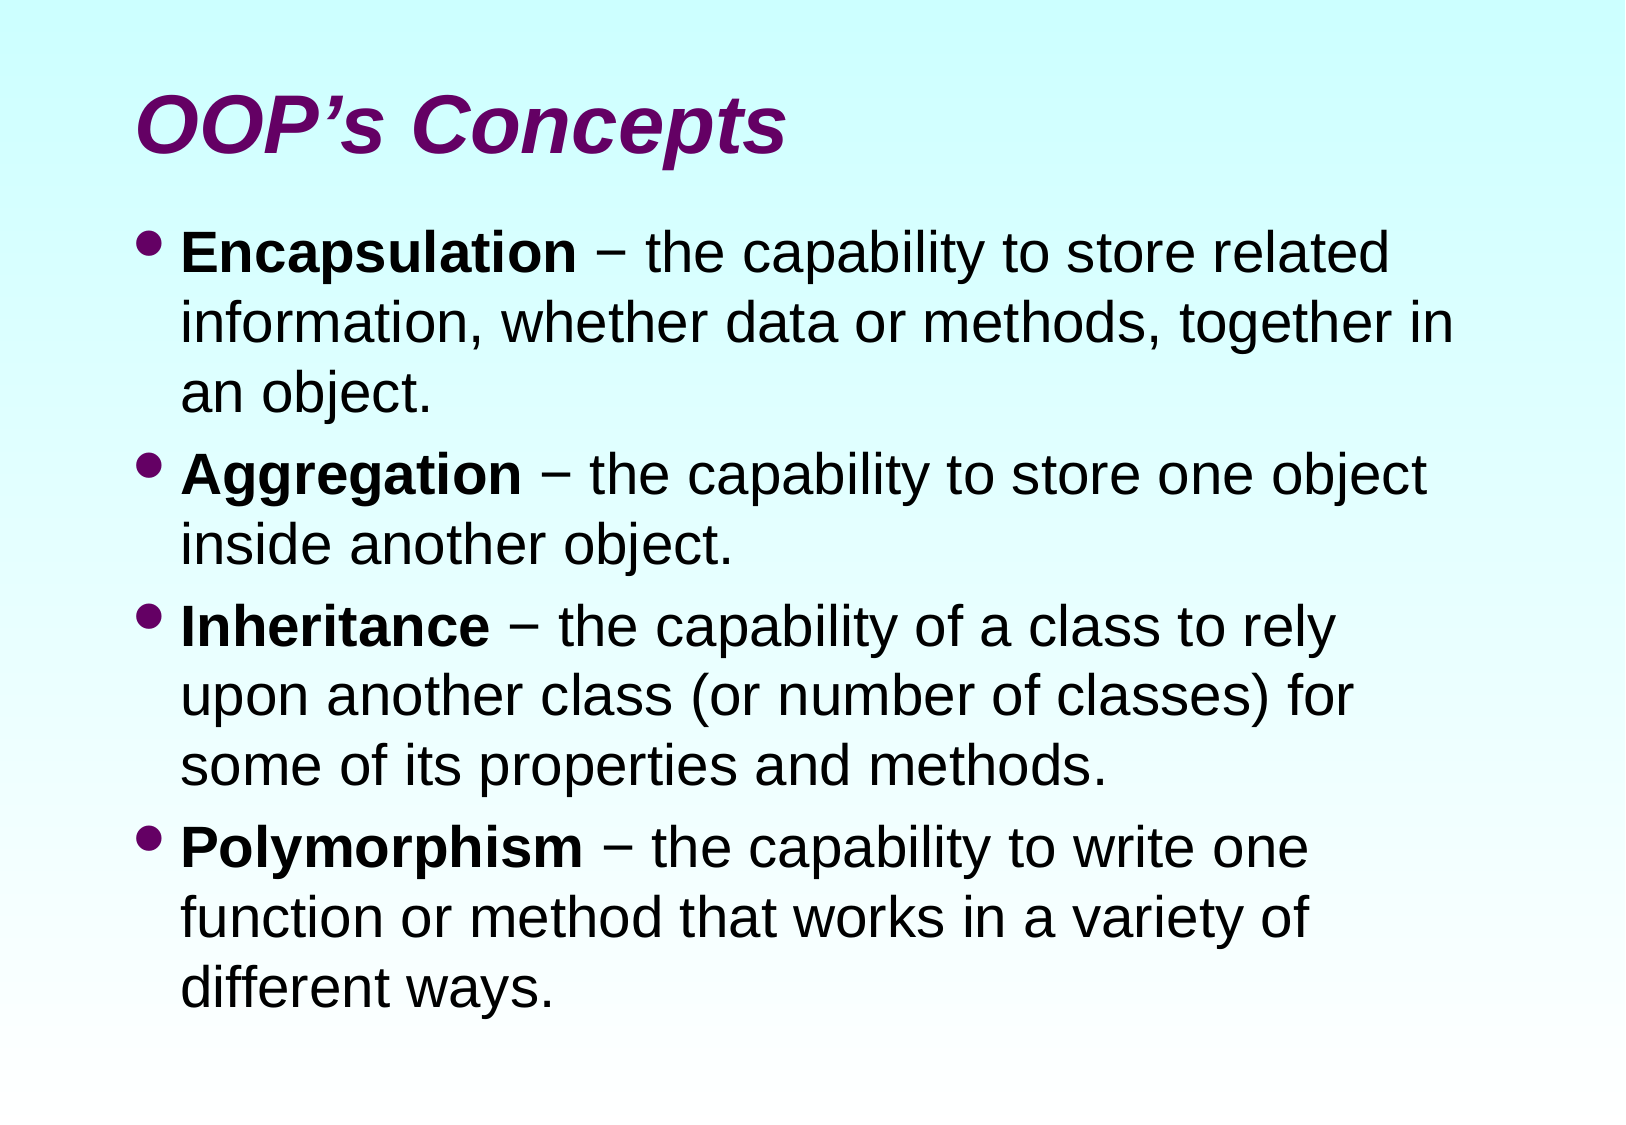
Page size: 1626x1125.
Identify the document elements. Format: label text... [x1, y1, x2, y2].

list Encapsulation − the capability to store related information, whether data or methods, together in an object. Aggregation − the capability to store one object inside another object. Inheritance − the capability of a class to rely upon another class (or number of classes) for some of its properties and methods. Polymorphism − the capability to write one function or method that works in a variety of different ways. [117, 206, 1498, 989]
title OOP’s Concepts [119, 62, 1497, 186]
